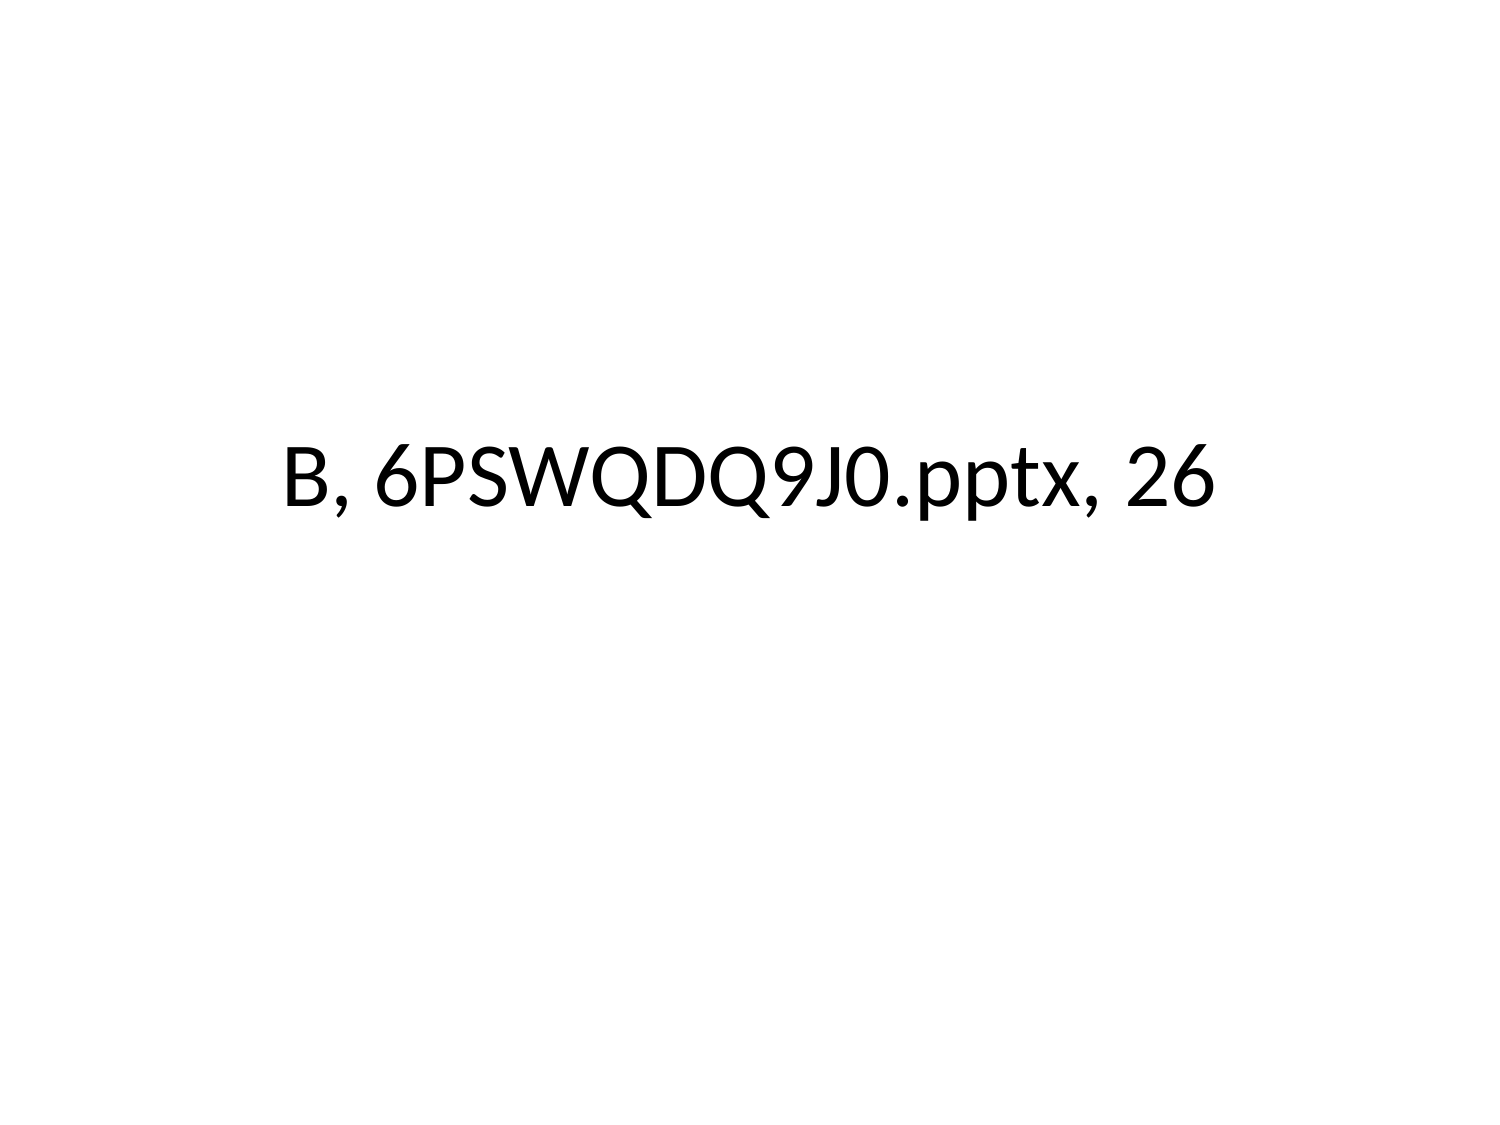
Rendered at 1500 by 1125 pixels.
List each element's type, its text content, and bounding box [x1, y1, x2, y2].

title B, 6PSWQDQ9J0.pptx, 26 [112, 349, 1388, 591]
